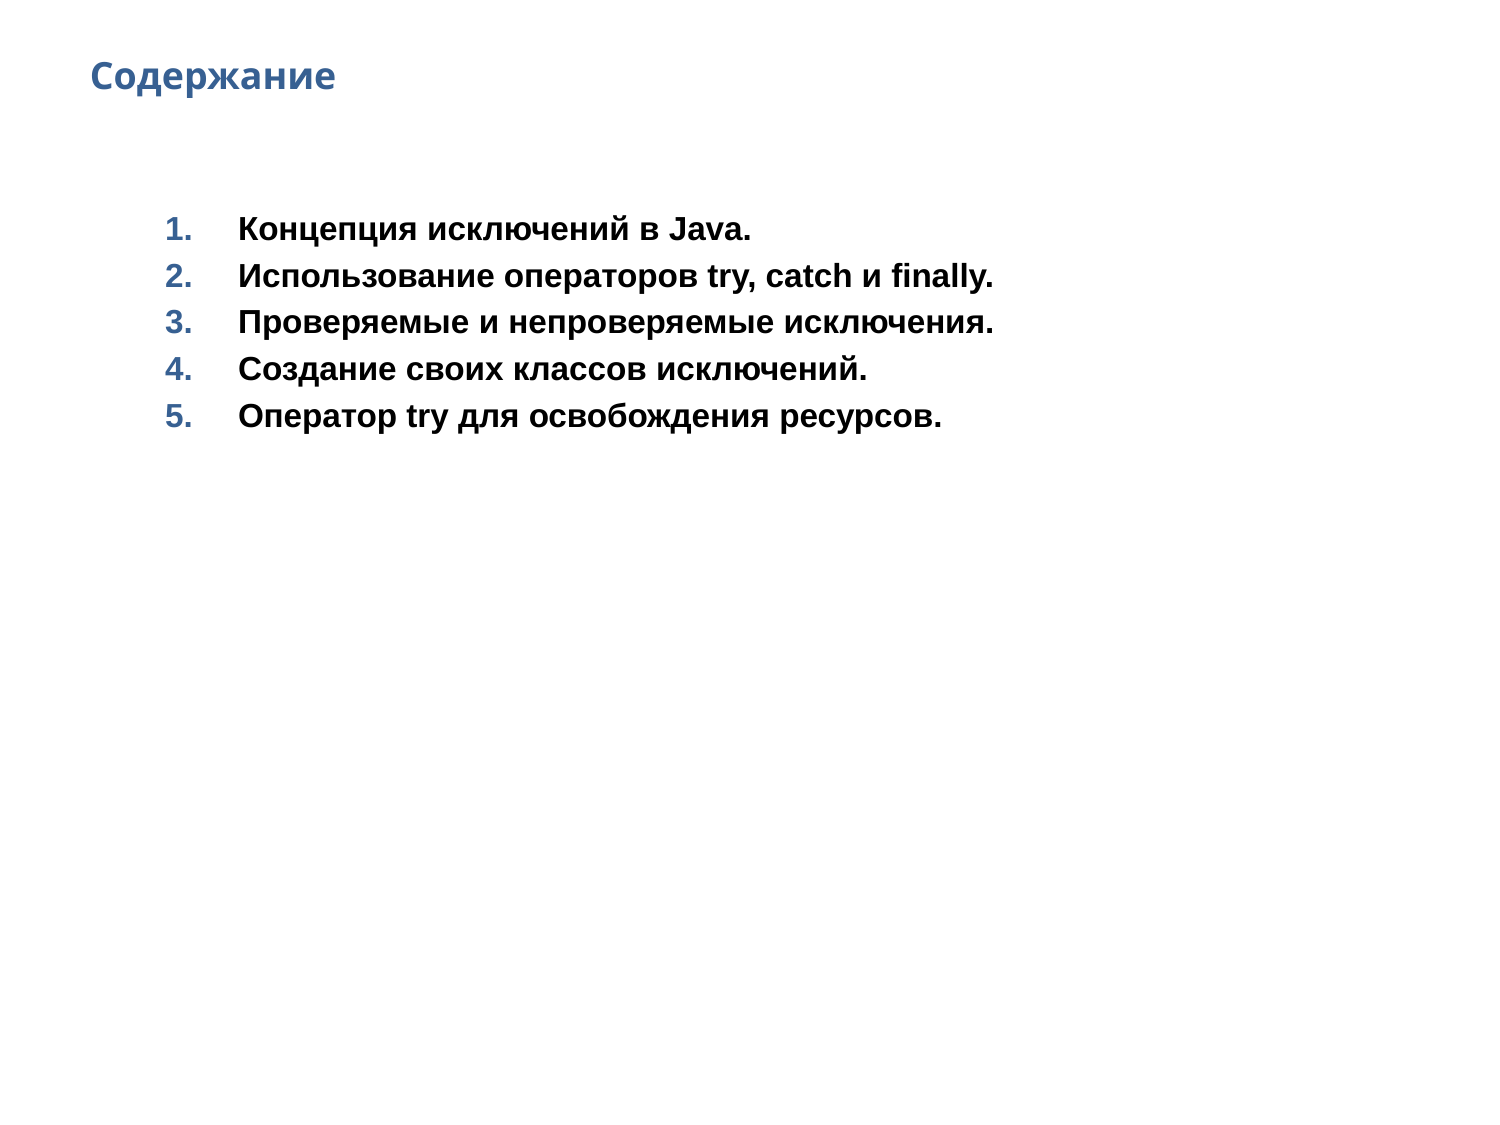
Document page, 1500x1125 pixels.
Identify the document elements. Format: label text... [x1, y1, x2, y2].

text_box Концепция исключений в Java. Использование операторов try, catch и finally. Проверяемые и непроверяемые исключения. Создание своих классов исключений. Оператор try для освобождения ресурсов. [150, 199, 1350, 988]
text_box Содержание [75, 45, 1425, 163]
